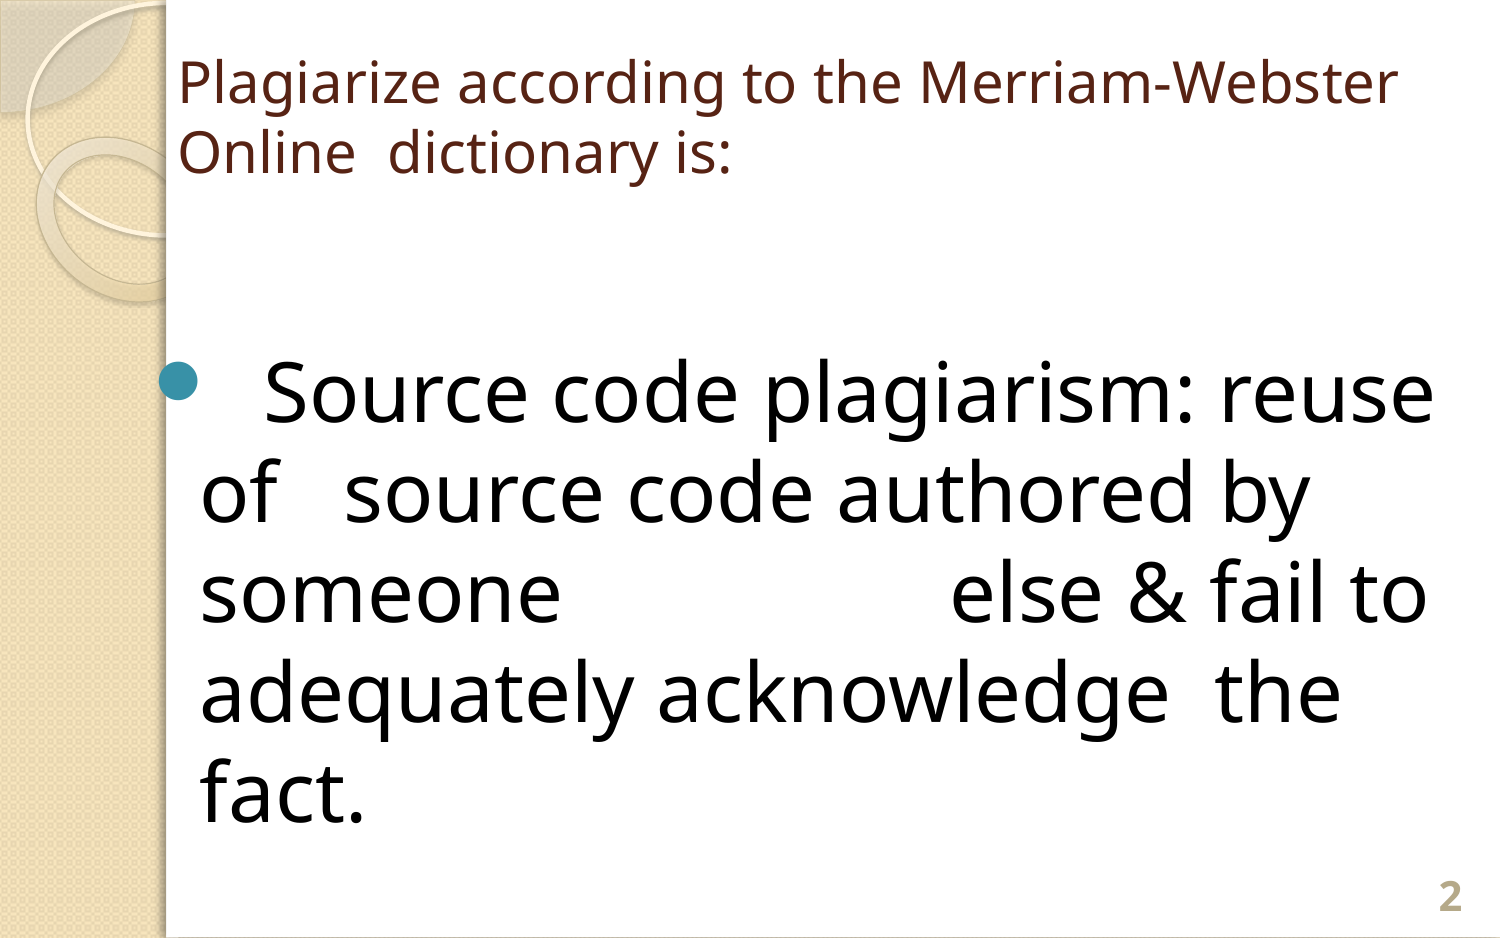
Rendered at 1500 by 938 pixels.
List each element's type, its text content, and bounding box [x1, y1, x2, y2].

slide_number 2 [1413, 861, 1488, 927]
title Plagiarize according to the Merriam-Webster Online dictionary is: [162, 37, 1466, 194]
list Source code plagiarism: reuse of source code authored by someone else & fail to adequately acknowledge the fact. [125, 239, 1466, 907]
